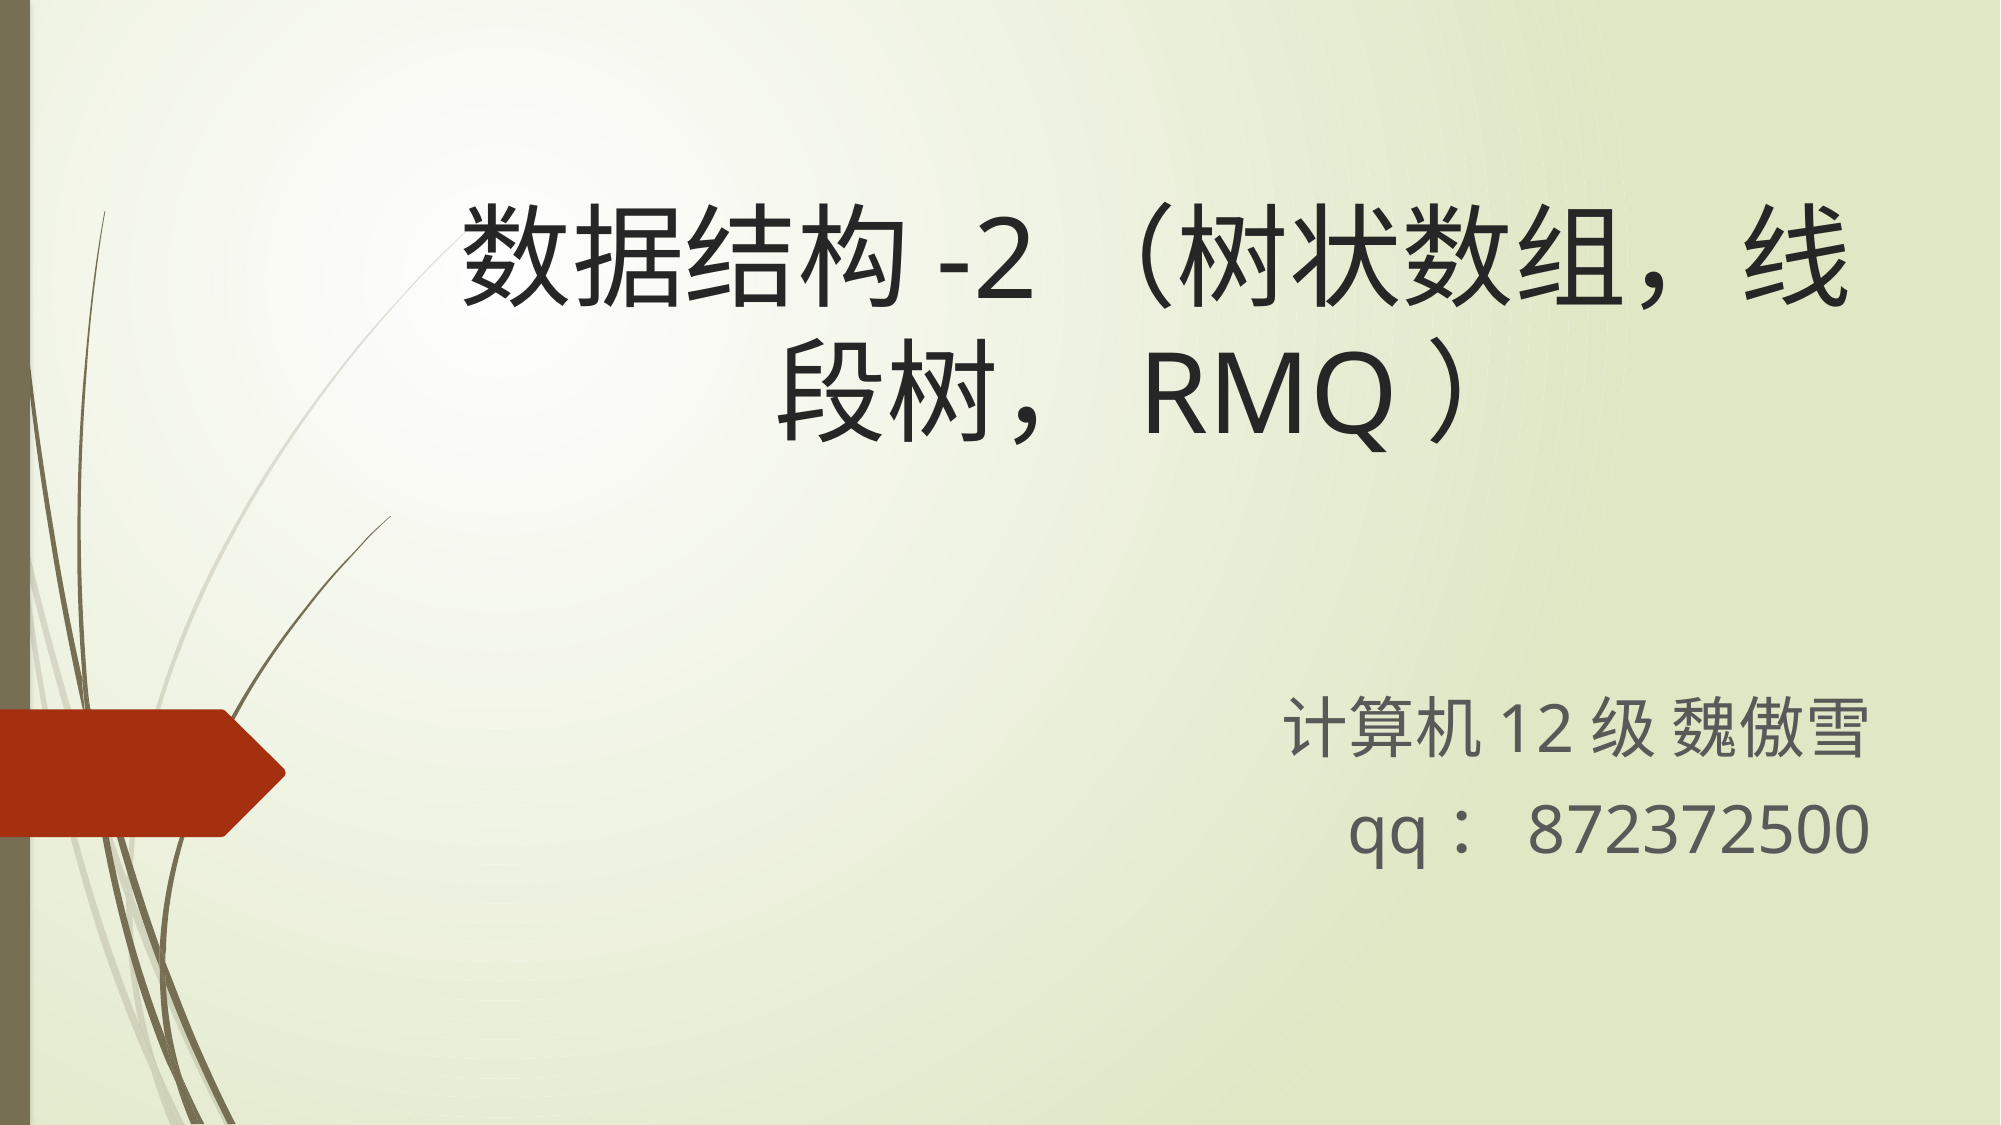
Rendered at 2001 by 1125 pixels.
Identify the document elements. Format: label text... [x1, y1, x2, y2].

title 数据结构-2（树状数组，线段树，RMQ） [424, 92, 1888, 464]
subtitle 计算机12级 魏傲雪 qq：872372500 [424, 678, 1888, 864]
